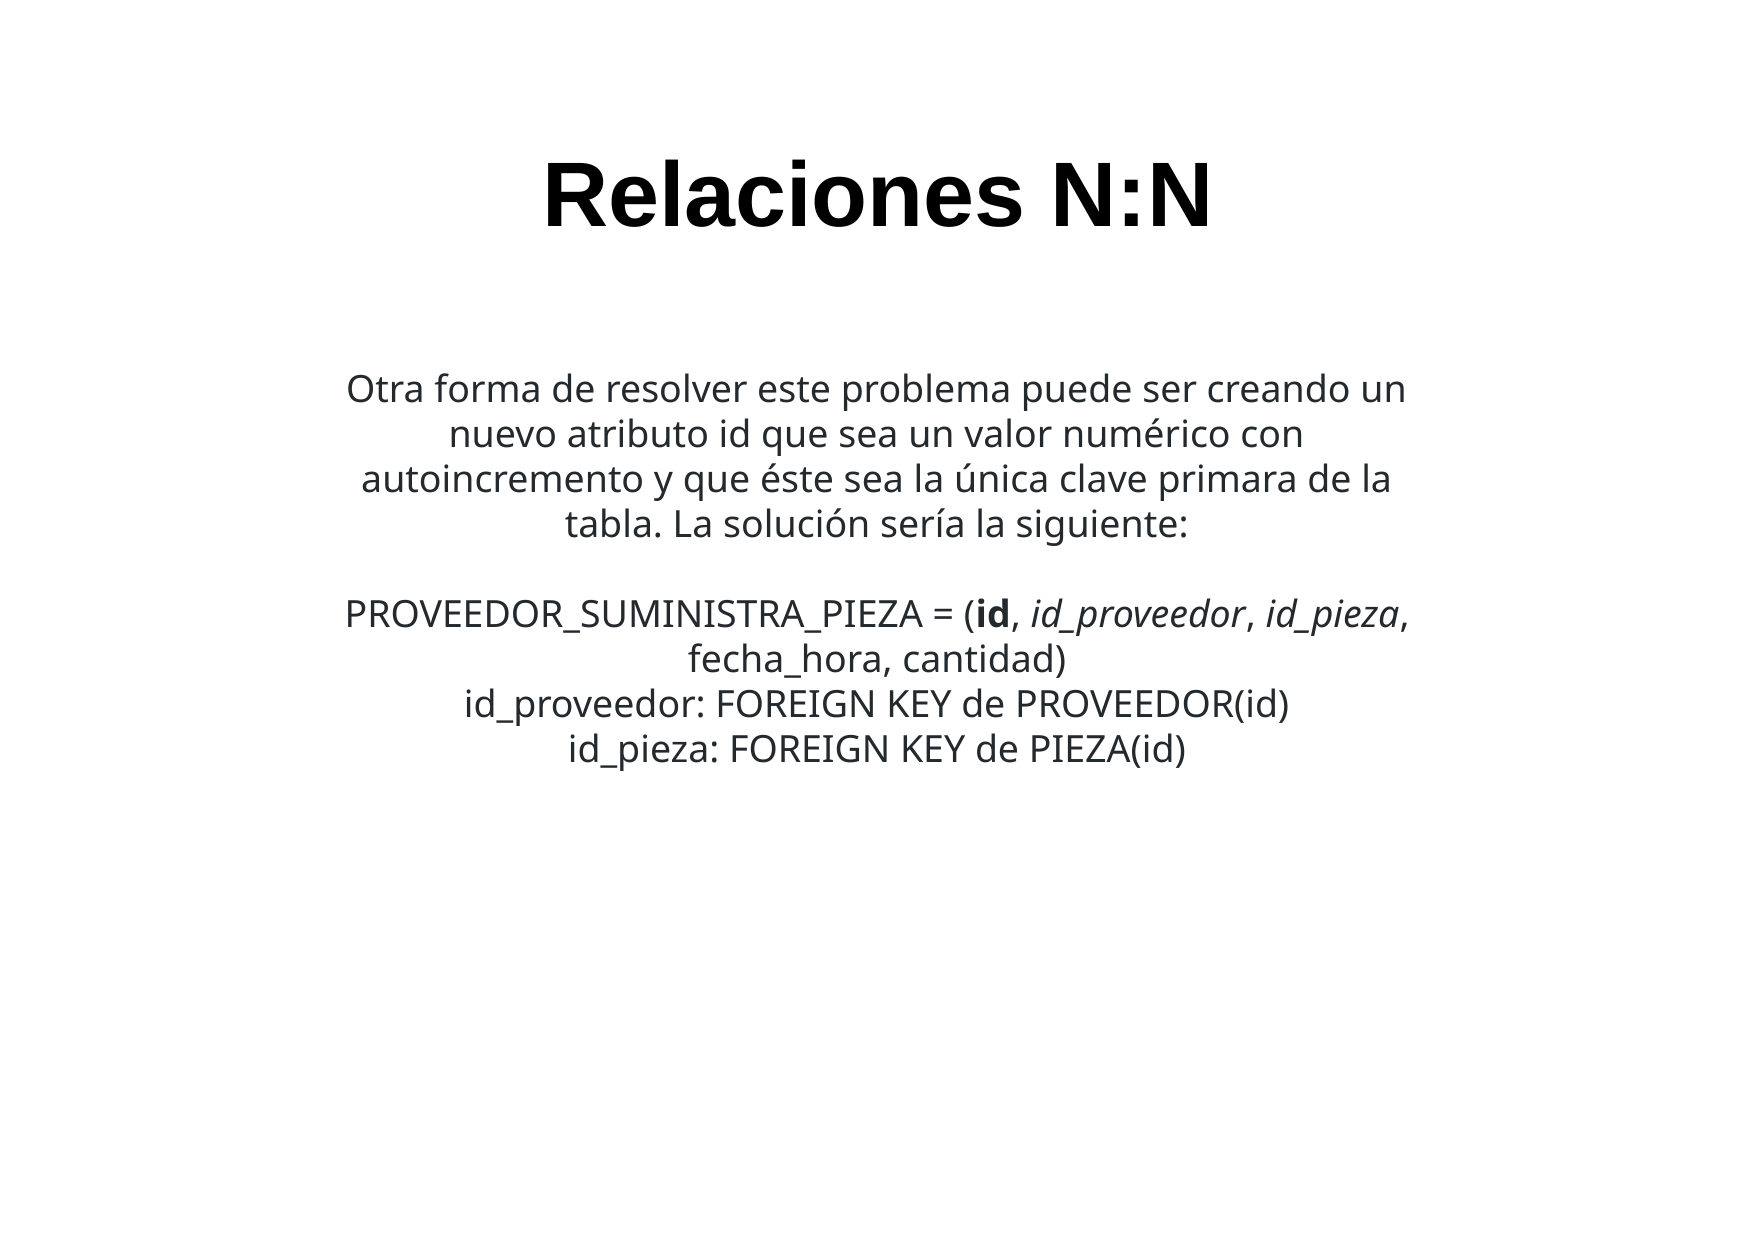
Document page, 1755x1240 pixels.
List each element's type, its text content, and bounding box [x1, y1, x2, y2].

title Relaciones N:N [320, 132, 1434, 342]
text_box Otra forma de resolver este problema puede ser creando un nuevo atributo id que sea un valor numérico con autoincremento y que éste sea la única clave primara de la tabla. La solución sería la siguiente: PROVEEDOR_SUMINISTRA_PIEZA = (id, id_proveedor, id_pieza, fecha_hora, cantidad) id_proveedor: FOREIGN KEY de PROVEEDOR(id) id_pieza: FOREIGN KEY de PIEZA(id) [320, 357, 1434, 777]
